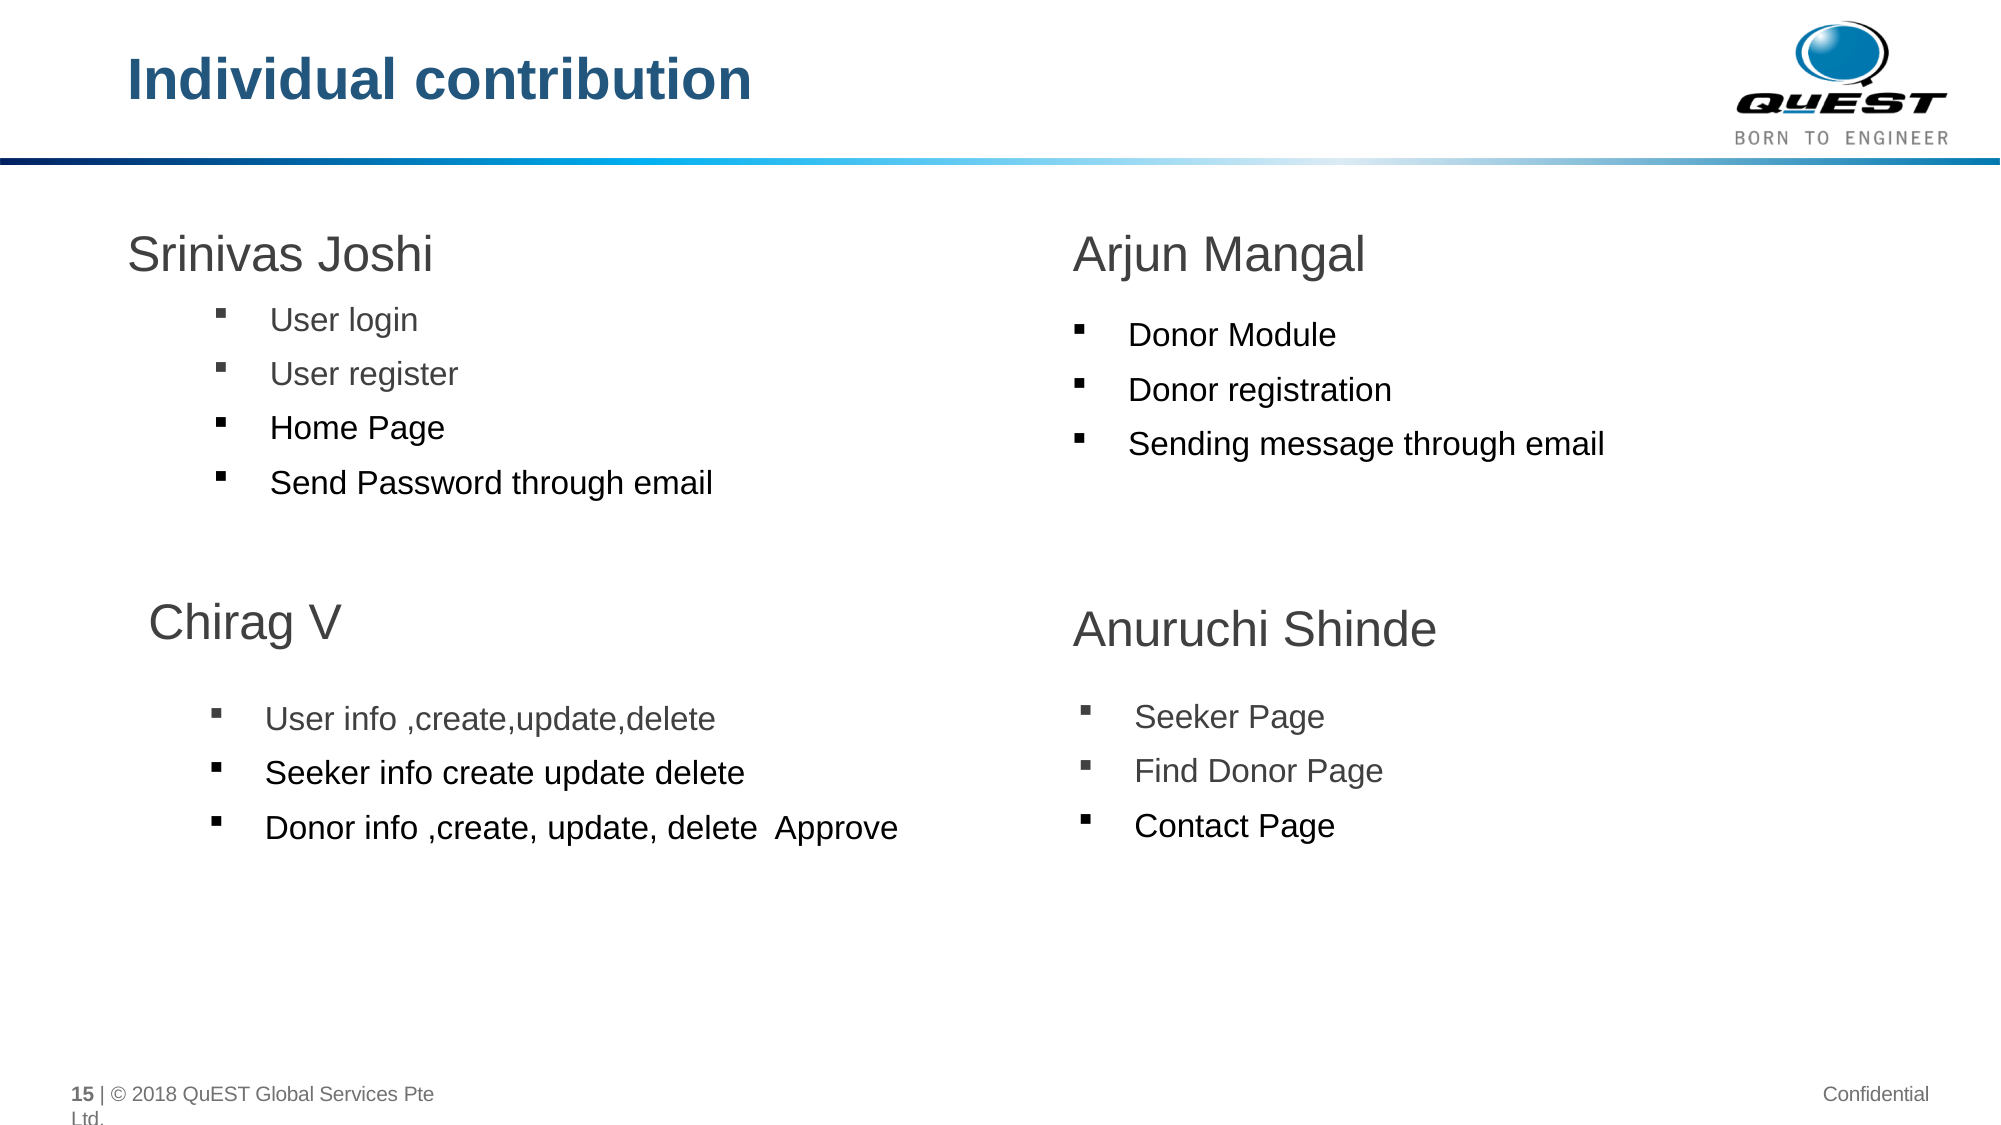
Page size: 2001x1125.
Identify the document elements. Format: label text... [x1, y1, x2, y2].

picture [1735, 20, 1948, 145]
text_box [0, 158, 125, 165]
text_box Seeker Page Find Donor Page Contact Page [1076, 678, 1715, 844]
text_box [759, 158, 2000, 165]
text_box Srinivas Joshi [125, 219, 489, 282]
title Individual contribution [125, 39, 759, 230]
footer Confidential [1820, 1080, 1935, 1125]
text_box User login User register Home Page Send Password through email [211, 281, 850, 501]
text_box User info ,create,update,delete Seeker info create update delete Donor info ,create, update, delete Approve [206, 680, 975, 846]
slide_number 15 | © 2018 QuEST Global Services Pte Ltd. [64, 1080, 470, 1125]
text_box Chirag V [146, 587, 384, 650]
text_box Donor Module Donor registration Sending message through email [1069, 296, 1709, 463]
text_box Arjun Mangal [1070, 219, 1581, 282]
text_box Anuruchi Shinde [1070, 594, 1581, 657]
